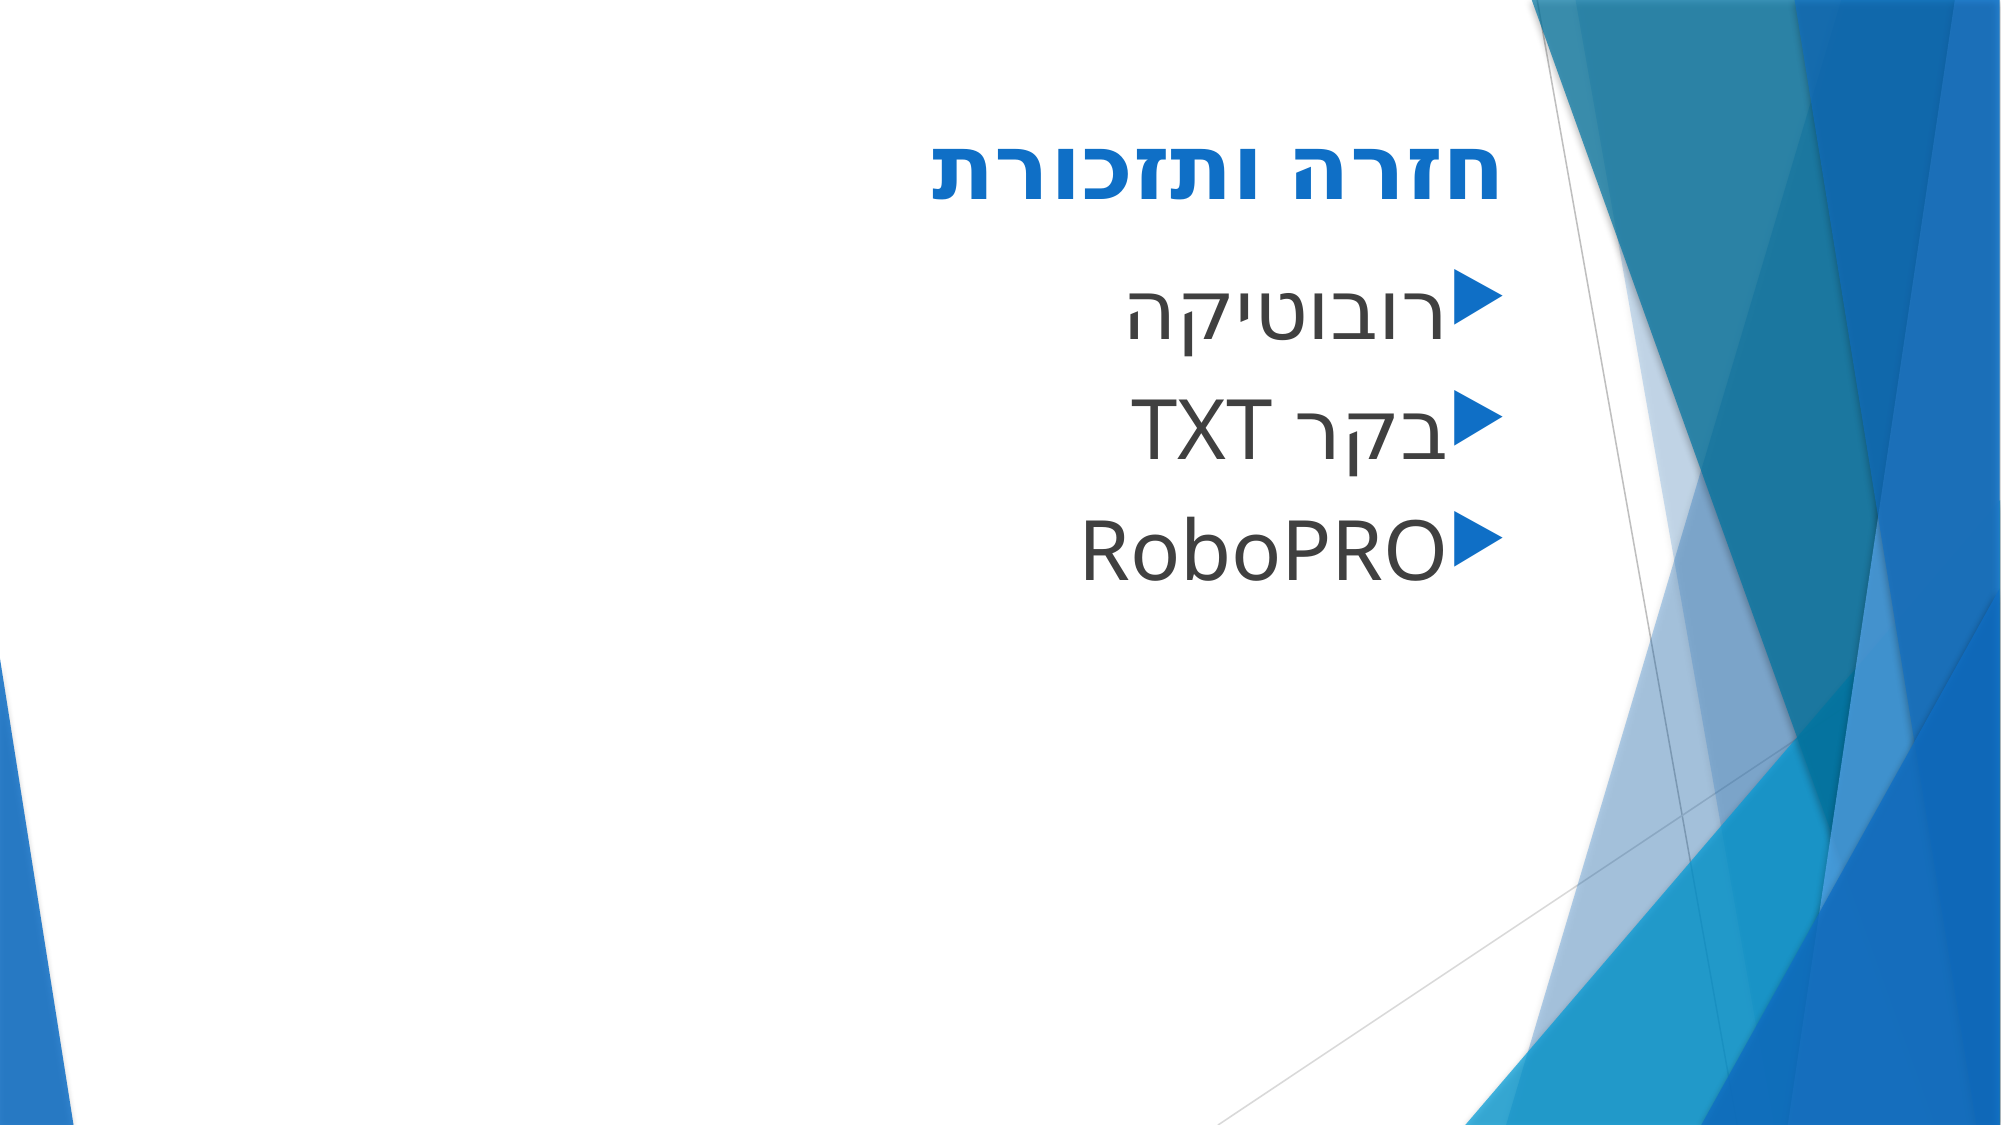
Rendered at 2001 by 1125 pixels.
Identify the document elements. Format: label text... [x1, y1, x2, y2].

list רובוטיקה בקר TXT RoboPRO [135, 248, 1526, 885]
title חזרה ותזכורת [111, 99, 1522, 317]
